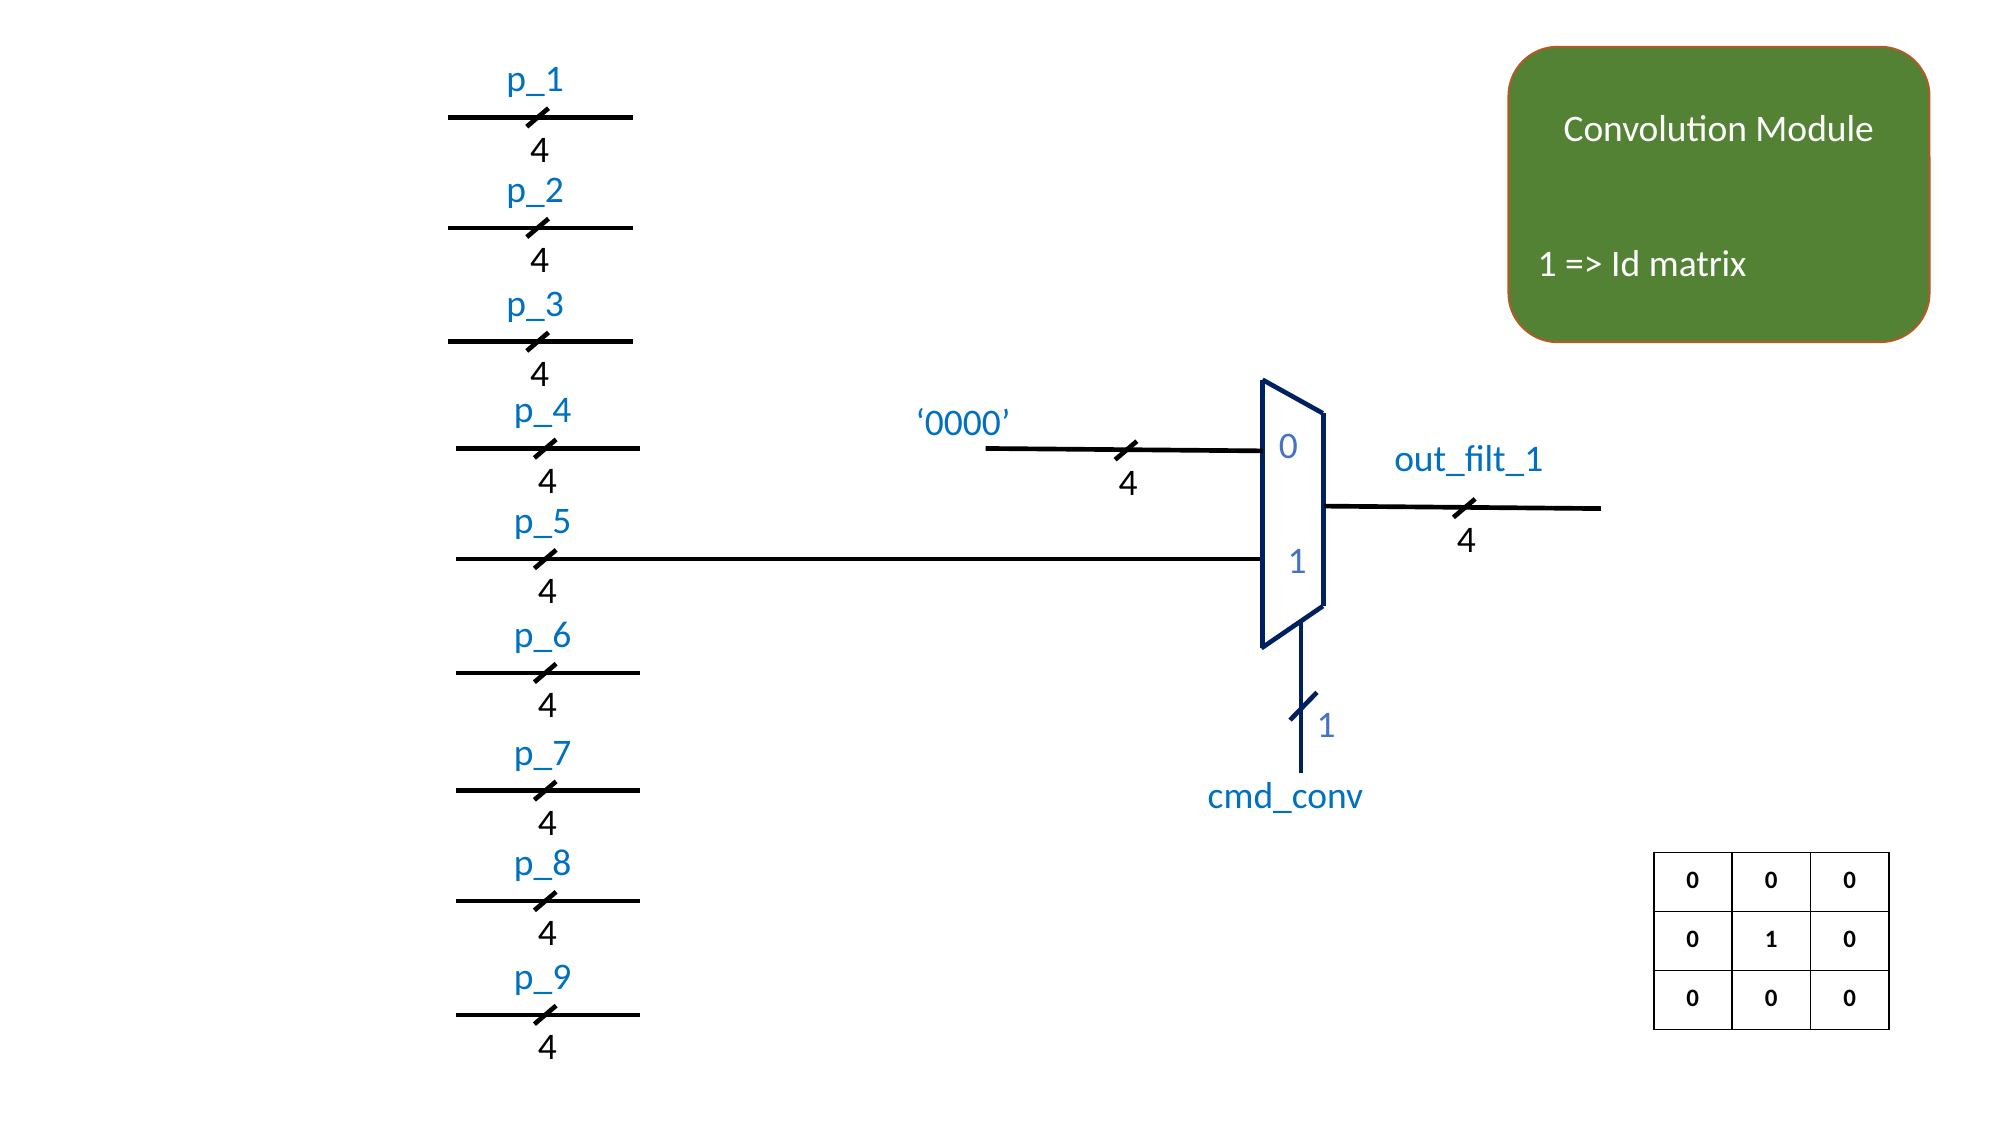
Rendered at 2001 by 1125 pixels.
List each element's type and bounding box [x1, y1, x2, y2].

text_box [900, 379, 1601, 824]
text_box [1507, 45, 1931, 344]
table_cell [1811, 912, 1888, 970]
text_box [455, 1005, 641, 1075]
table_cell [1811, 971, 1888, 1029]
table_cell [1733, 971, 1810, 1029]
table_header [1811, 853, 1888, 911]
table_header [1733, 853, 1810, 911]
text_box [448, 332, 633, 438]
table_cell [1733, 912, 1810, 970]
table_cell [1655, 971, 1731, 1029]
text_box [1379, 426, 1601, 487]
text_box [455, 781, 641, 1004]
text_box [448, 108, 633, 217]
text_box [448, 218, 633, 331]
table_header [1655, 853, 1731, 911]
table_cell [1655, 912, 1731, 970]
text_box [455, 439, 1261, 780]
text_box [491, 46, 591, 107]
